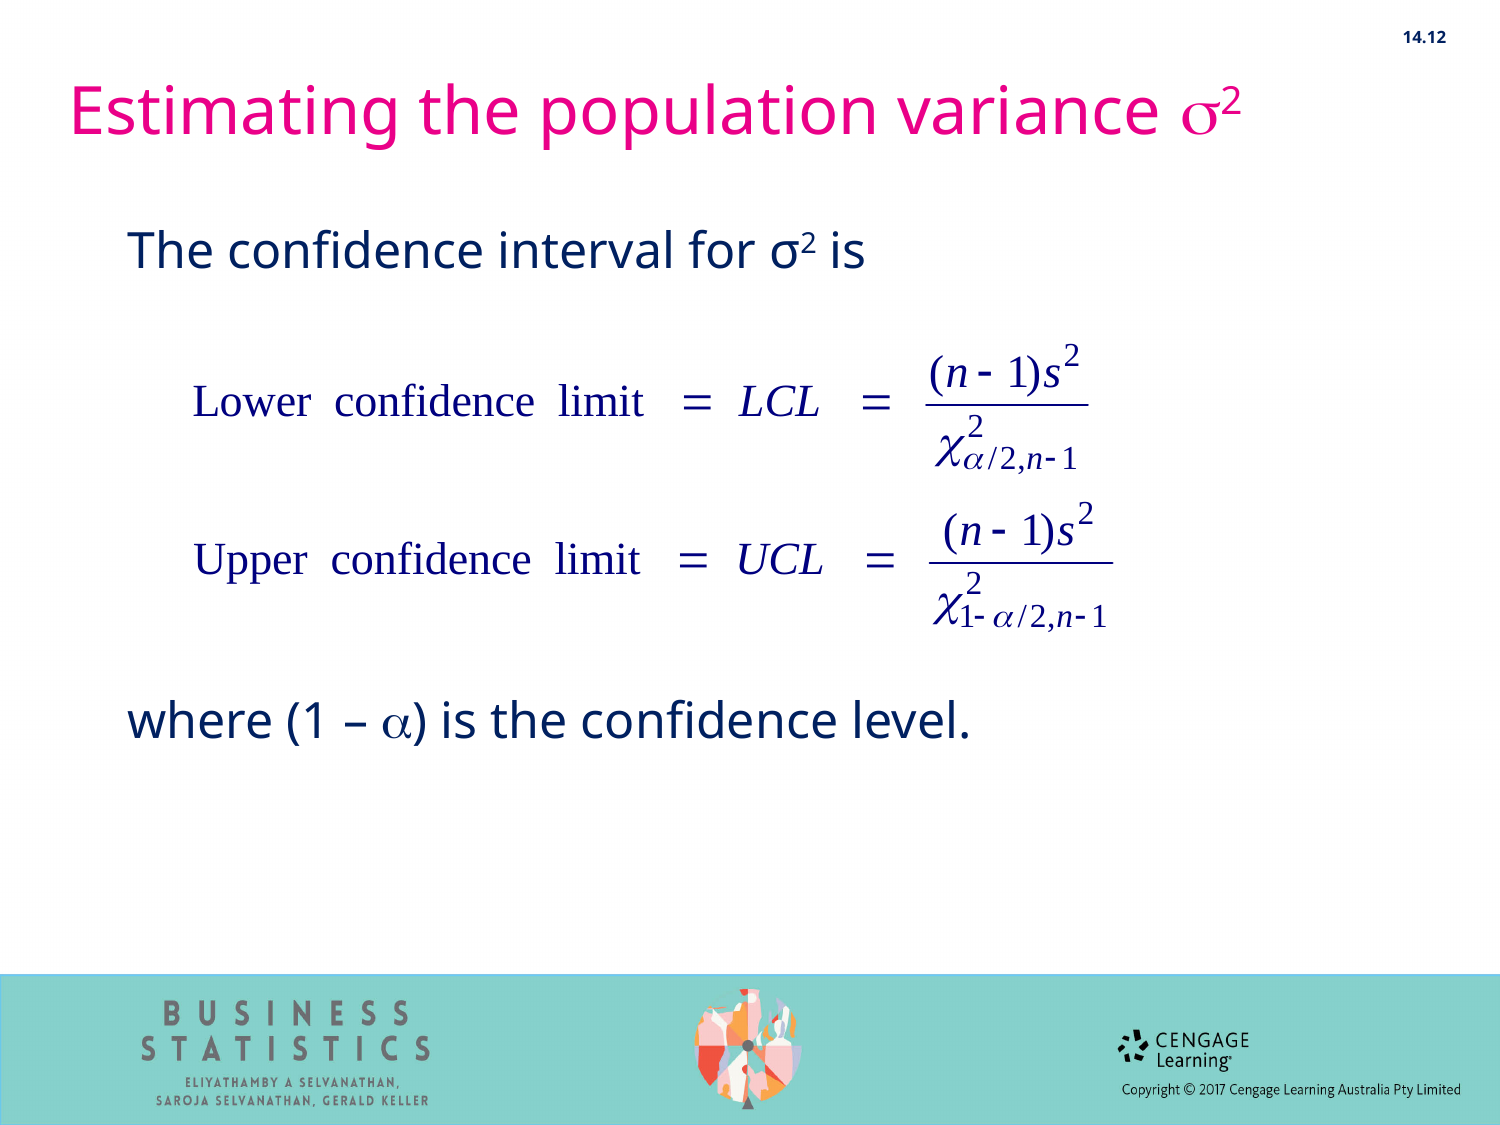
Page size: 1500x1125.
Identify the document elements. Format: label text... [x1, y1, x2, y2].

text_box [184, 330, 1258, 646]
title Estimating the population variance 2 [53, 54, 1441, 161]
picture [0, 0, 1500, 1125]
text_box 14.12 [1387, 0, 1500, 60]
list The confidence interval for σ2 is where (1 – ) is the confidence level. [112, 210, 1388, 1024]
